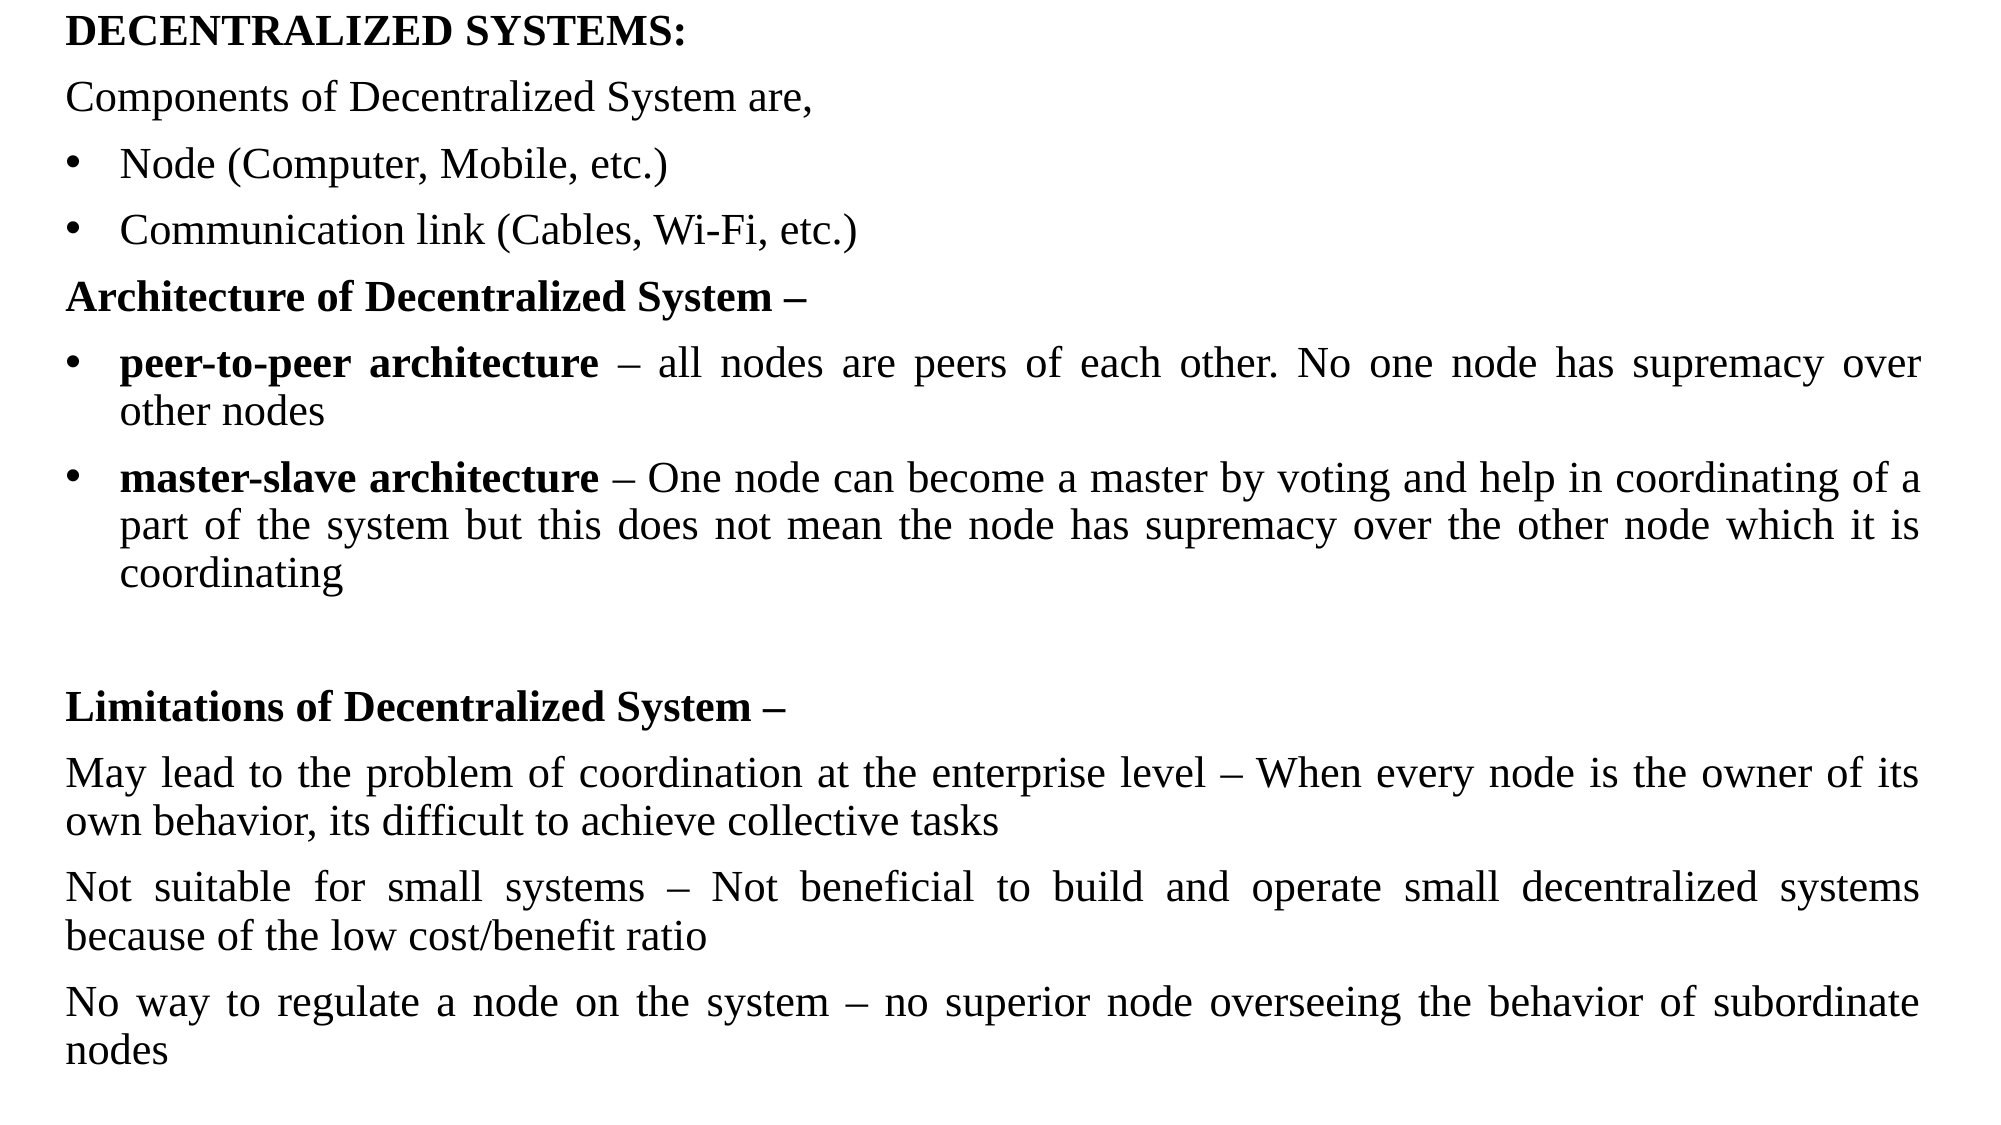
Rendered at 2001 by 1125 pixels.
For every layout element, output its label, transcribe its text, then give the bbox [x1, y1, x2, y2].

subtitle DECENTRALIZED SYSTEMS: Components of Decentralized System are, Node (Computer, Mobile, etc.) Communication link (Cables, Wi-Fi, etc.) Architecture of Decentralized System – peer-to-peer architecture – all nodes are peers of each other. No one node has supremacy over other nodes master-slave architecture – One node can become a master by voting and help in coordinating of a part of the system but this does not mean the node has supremacy over the other node which it is coordinating Limitations of Decentralized System – May lead to the problem of coordination at the enterprise level – When every node is the owner of its own behavior, its difficult to achieve collective tasks Not suitable for small systems – Not beneficial to build and operate small decentralized systems because of the low cost/benefit ratio No way to regulate a node on the system – no superior node overseeing the behavior of subordinate nodes [50, 0, 1940, 1093]
